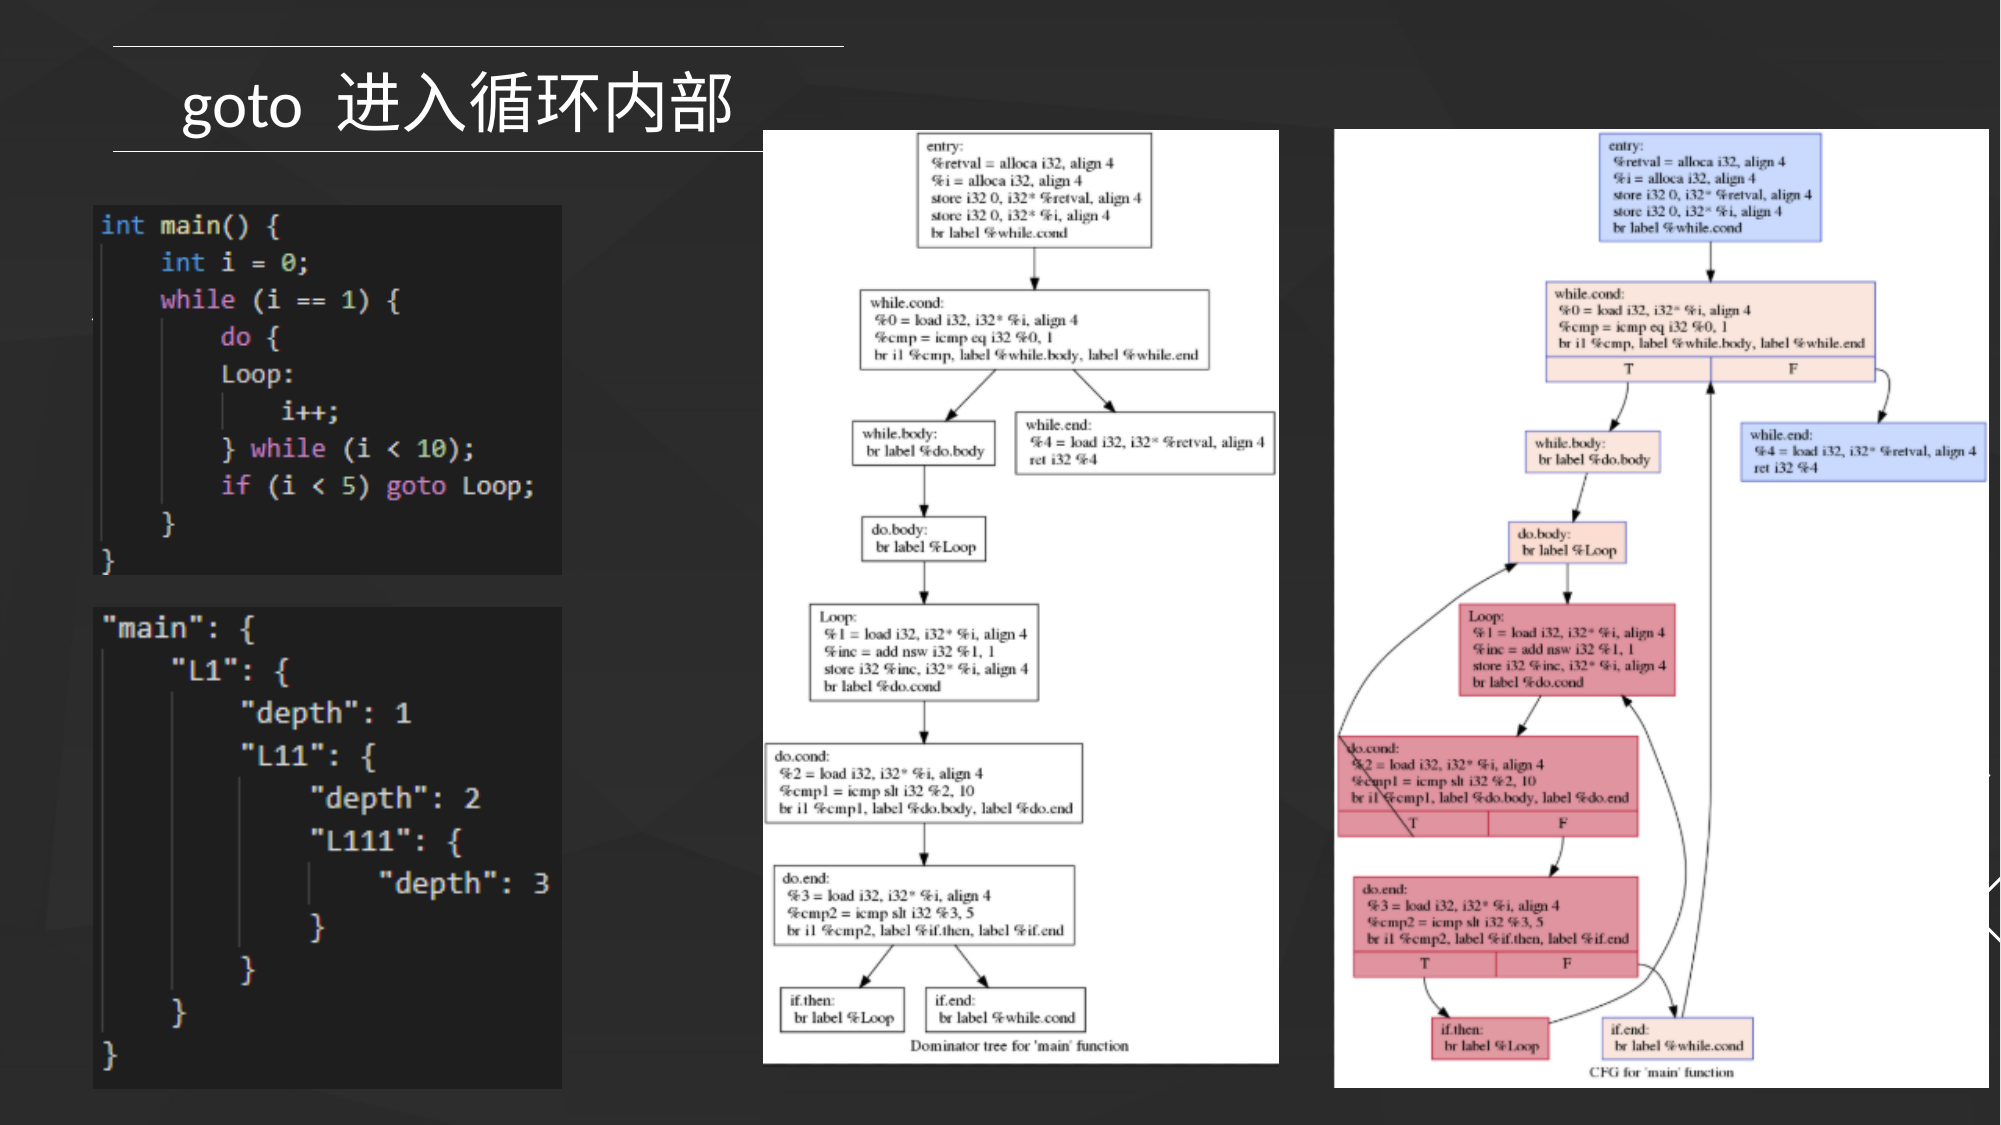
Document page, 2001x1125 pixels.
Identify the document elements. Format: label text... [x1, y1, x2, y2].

text_box goto 进入循环内部 [166, 53, 816, 148]
picture [0, 0, 2001, 1125]
text_box [1989, 877, 2000, 942]
